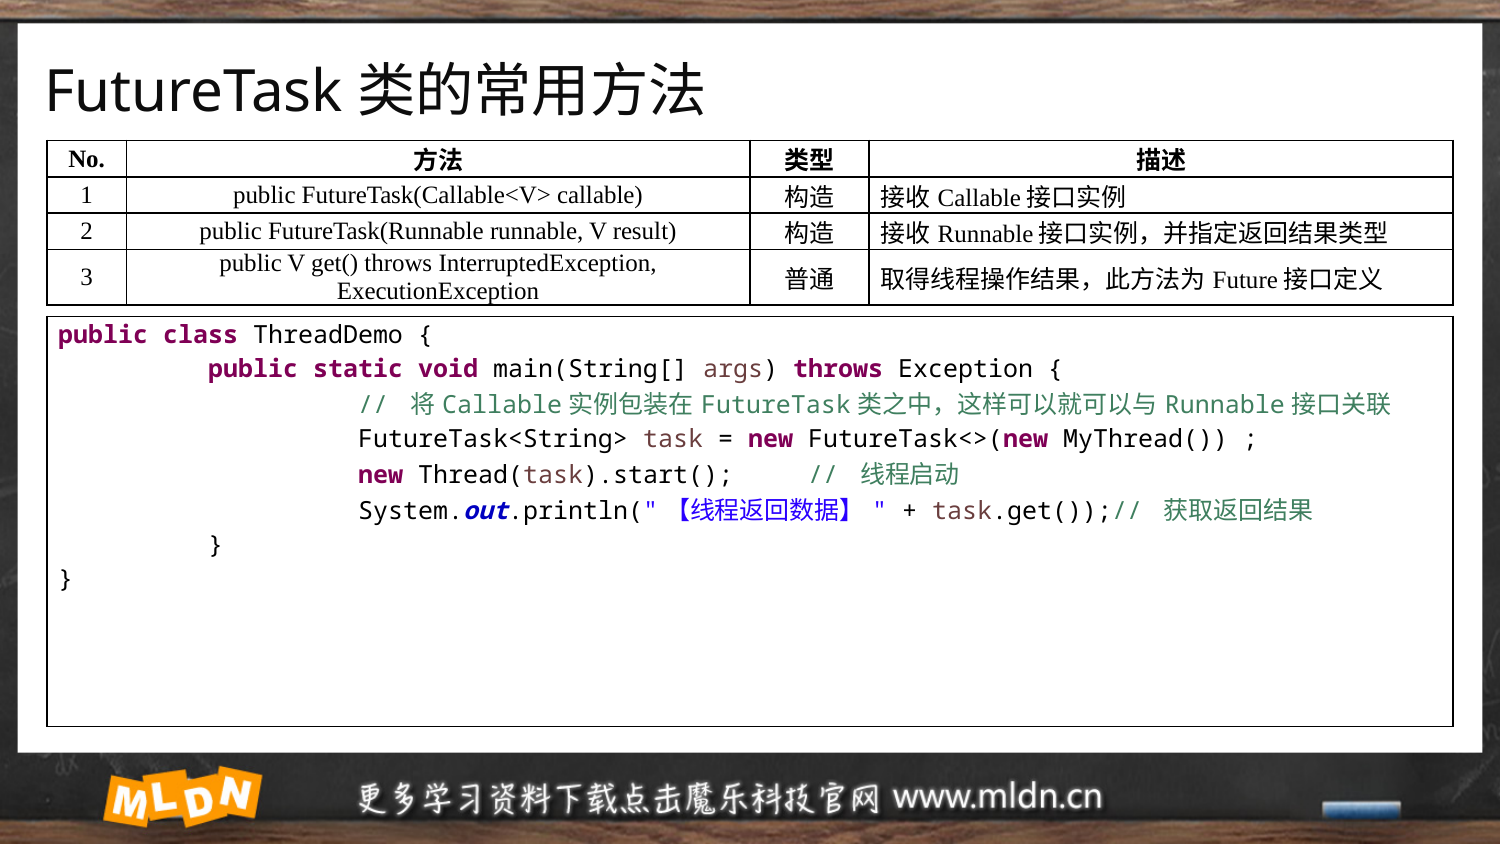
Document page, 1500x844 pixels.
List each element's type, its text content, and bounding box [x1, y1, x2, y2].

table_header 方法 [127, 141, 749, 176]
table_cell 构造 [751, 214, 868, 249]
table_cell 1 [48, 178, 126, 212]
table_cell 3 [48, 250, 126, 304]
table_cell 接收Runnable接口实例，并指定返回结果类型 [870, 214, 1452, 249]
table_header No. [48, 141, 126, 176]
table_cell 普通 [751, 250, 868, 304]
table_cell 取得线程操作结果，此方法为Future接口定义 [870, 250, 1452, 304]
title FutureTask类的常用方法 [29, 34, 1471, 141]
table_cell 构造 [751, 178, 868, 212]
table_header 描述 [870, 141, 1452, 176]
table_header 类型 [751, 141, 868, 176]
picture [0, 0, 1500, 844]
table_cell public FutureTask(Runnable runnable, V result) [127, 214, 749, 249]
table_header public class ThreadDemo { public static void main(String[] args) throws Exception { // 将Callable实例包装在FutureTask类之中，这样可以就可以与Runnable接口关联 FutureTask<String> task = new FutureTask<>(new MyThread()) ; new Thread(task).start(); // 线程启动 System.out.println("【线程返回数据】" + task.get());// 获取返回结果 } } [48, 317, 1452, 726]
table_cell public V get() throws InterruptedException, ExecutionException [127, 250, 749, 304]
table_cell 2 [48, 214, 126, 249]
table_cell public FutureTask(Callable<V> callable) [127, 178, 749, 212]
table_cell 接收Callable接口实例 [870, 178, 1452, 212]
